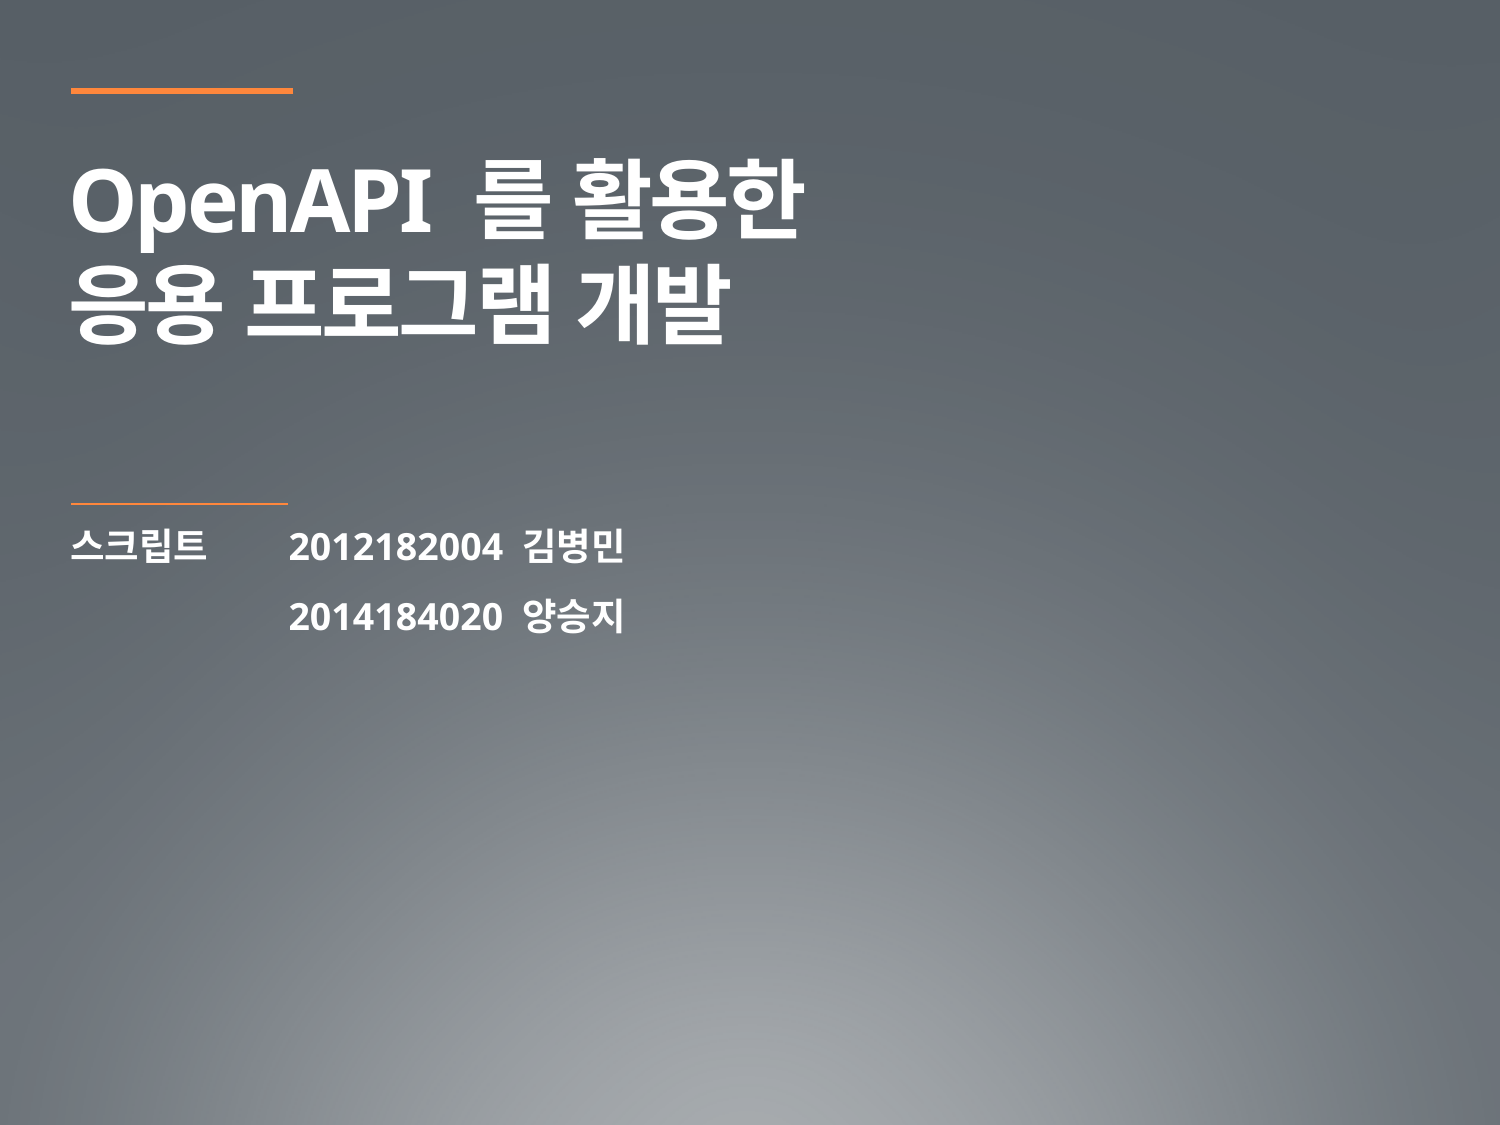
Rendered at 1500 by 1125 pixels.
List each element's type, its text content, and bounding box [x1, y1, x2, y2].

text_box 2012182004 김병민 [273, 515, 641, 576]
text_box 스크립트 [55, 515, 224, 576]
text_box OpenAPI 를 활용한 응용 프로그램 개발 [53, 137, 1403, 421]
picture [0, 0, 1500, 1125]
text_box 2014184020 양승지 [273, 585, 641, 646]
